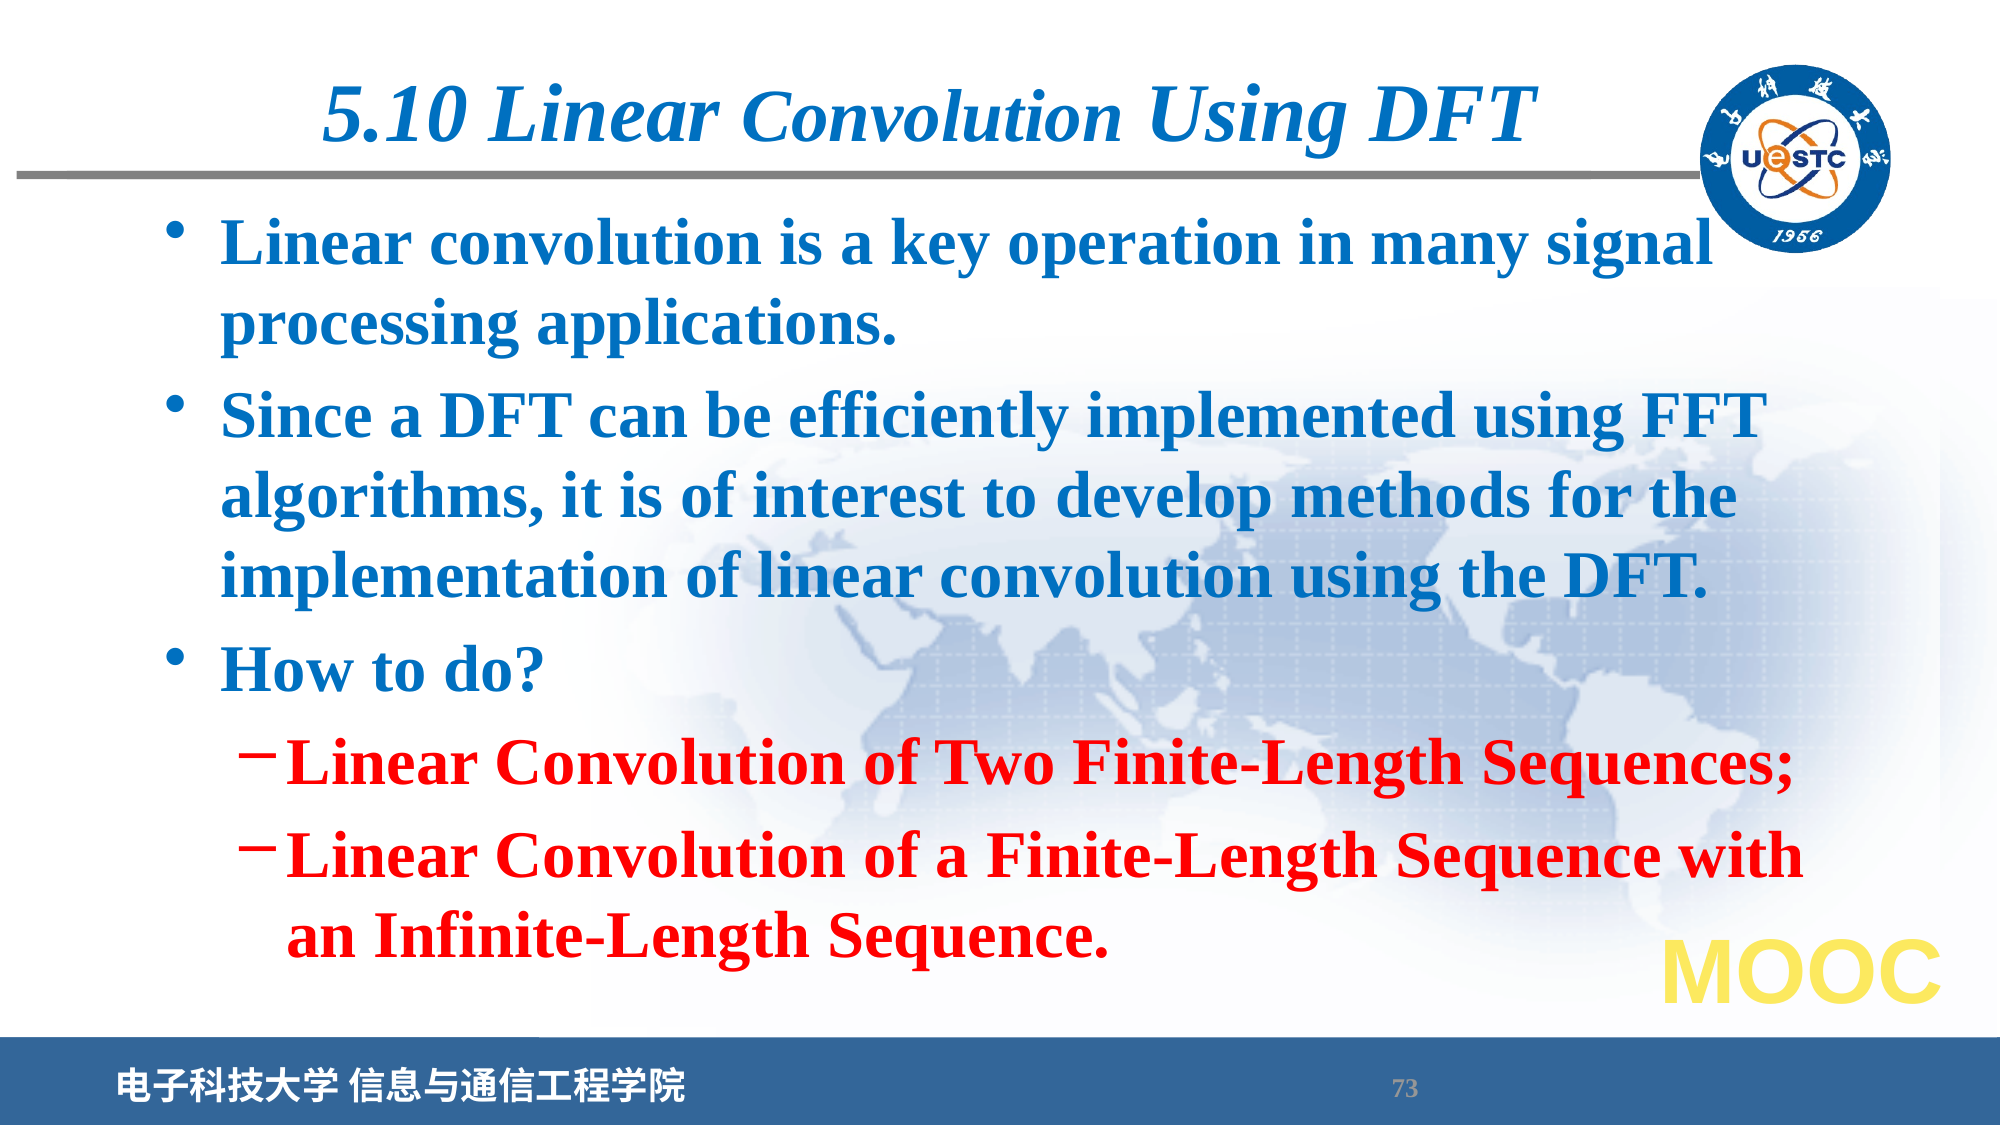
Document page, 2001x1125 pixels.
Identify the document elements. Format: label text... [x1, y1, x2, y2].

picture [483, 287, 1997, 1037]
picture [1679, 56, 1940, 262]
list Linear convolution is a key operation in many signal processing applications. Since a DFT can be efficiently implemented using FFT algorithms, it is of interest to develop methods for the implementation of linear convolution using the DFT. How to do? Linear Convolution of Two Finite-Length Sequences; Linear Convolution of a Finite-Length Sequence with an Infinite-Length Sequence. [149, 190, 1823, 935]
text_box MOOC [1644, 904, 1960, 1030]
title 5.10 Linear Convolution Using DFT [261, 30, 1597, 185]
